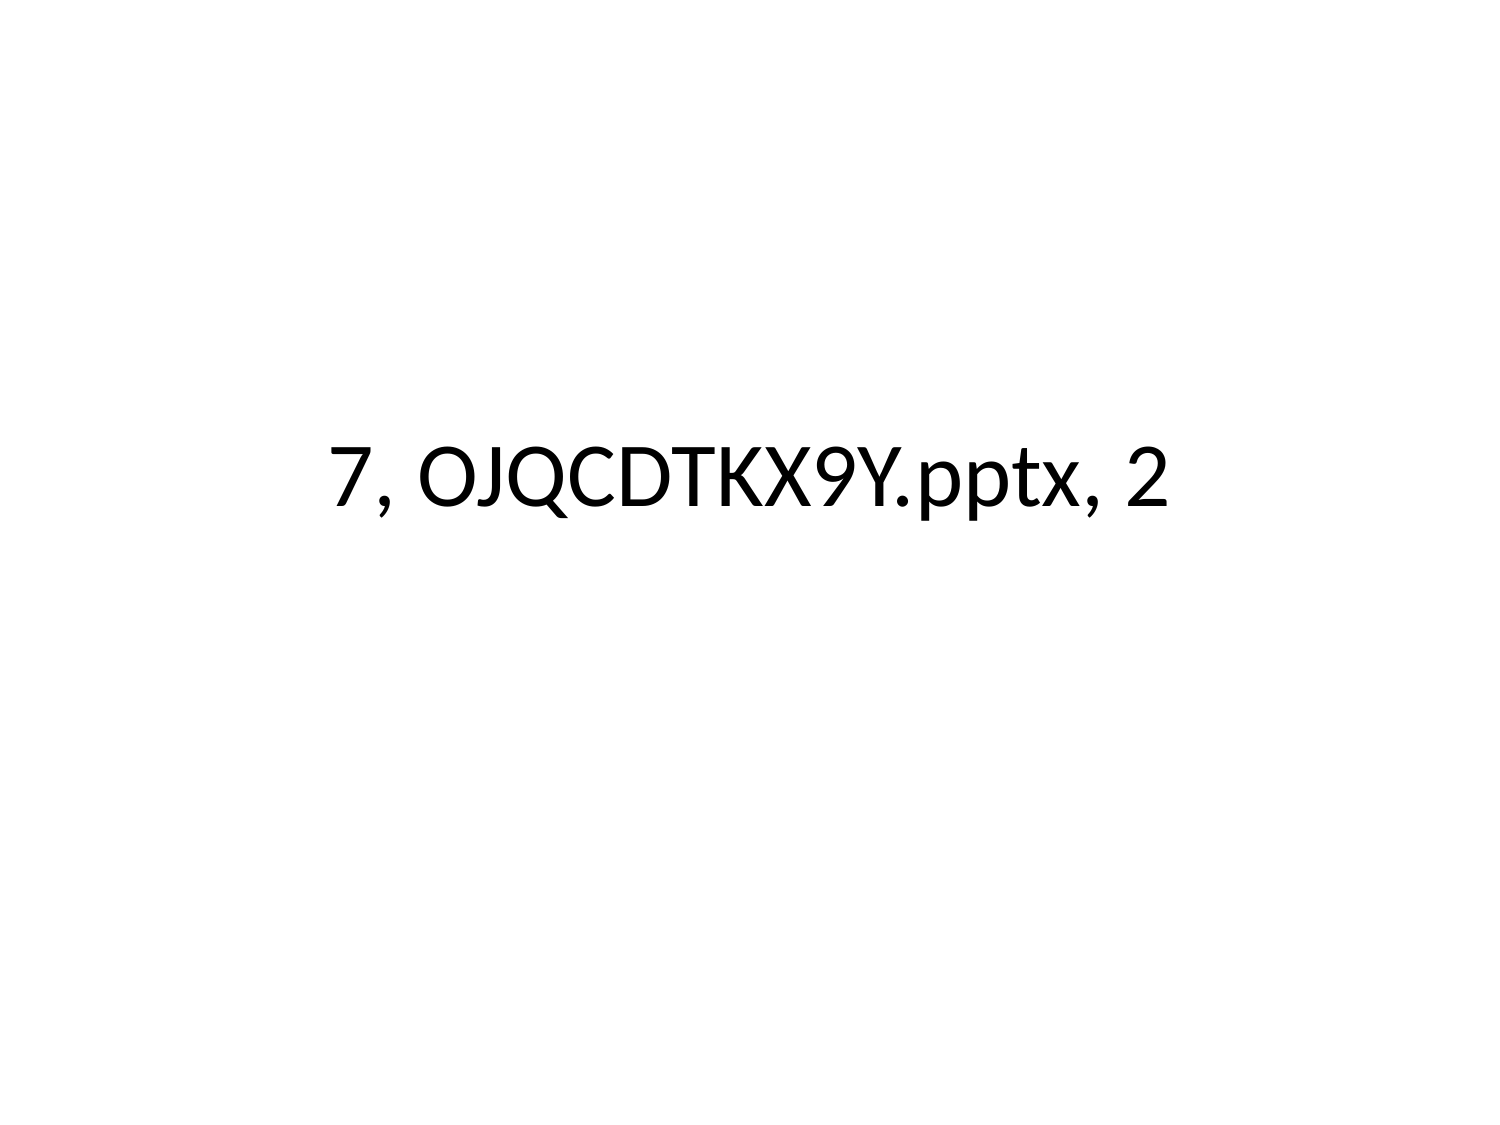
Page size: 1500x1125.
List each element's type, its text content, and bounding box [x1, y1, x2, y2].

title 7, OJQCDTKX9Y.pptx, 2 [112, 349, 1388, 591]
